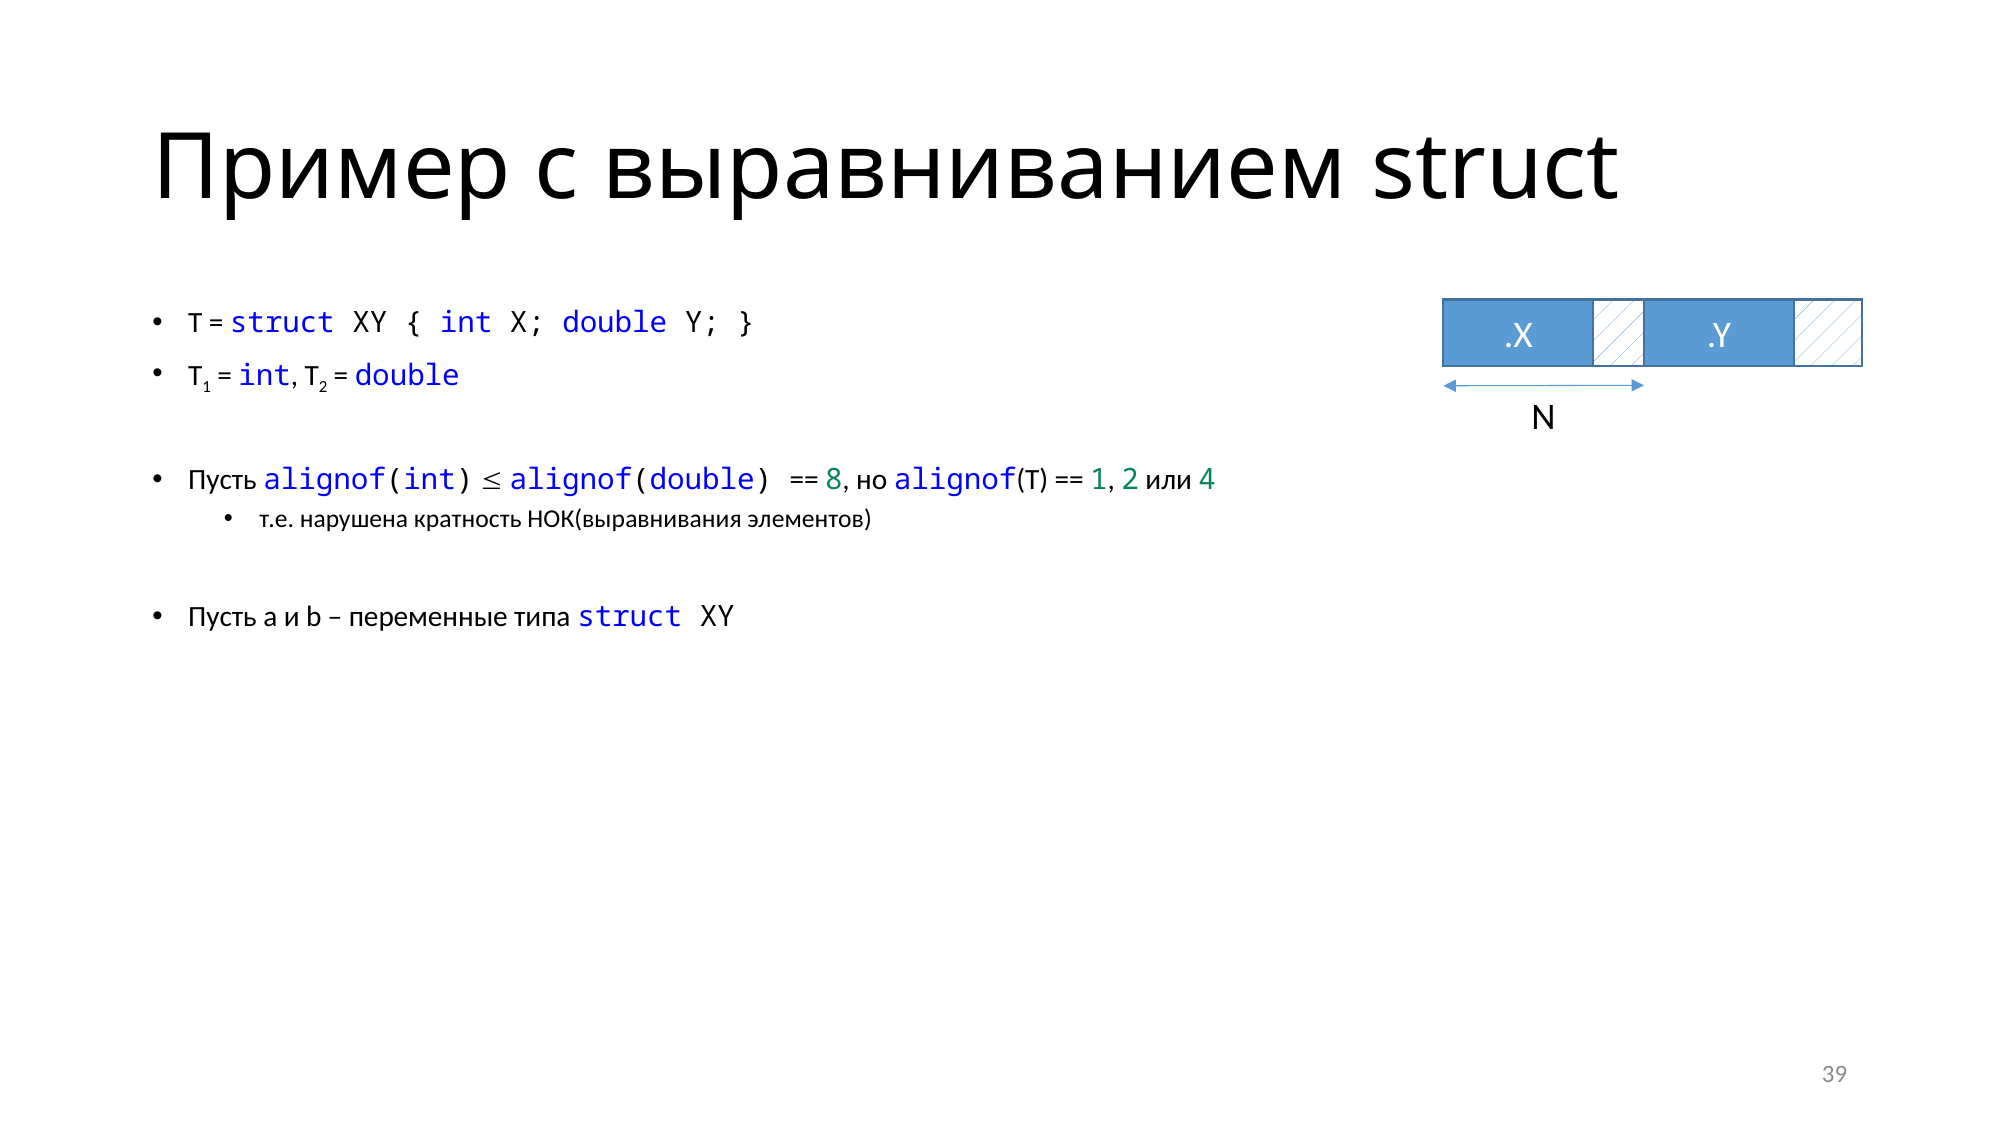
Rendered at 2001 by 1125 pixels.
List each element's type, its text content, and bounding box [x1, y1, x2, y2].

title Пример с выравниванием struct [137, 59, 1863, 278]
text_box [1443, 299, 1863, 446]
list T = struct XY { int X; double Y; } T1 = int, T2 = double Пусть alignof(int)  alignof(double) == 8, но alignof(T) == 1, 2 или 4 т.е. нарушена кратность НОК(выравнивания элементов) Пусть a и b – переменные типа struct XY При alignof(T) < 8 возможно (size_t)&a % 8 == A > 0, (size_t)&b % 8 == 0 При доступе к a.Y должно быть 0 == (size_t)&a.Y % 8 == ((size_t)&a + N) % 8 == (A + N) % 8 Иначе – undefined behavior При доступе к b.Y должно быть 0 == (size_t)&b.Y % 8 == ((size_t)&b + N) % 8 == N % 8 Иначе – undefined behavior Требование N % 8 == 0 противоречит (A + N) % 8 == 0, т.к. A > 0 [137, 299, 1863, 1014]
slide_number 39 [1412, 1042, 1863, 1103]
